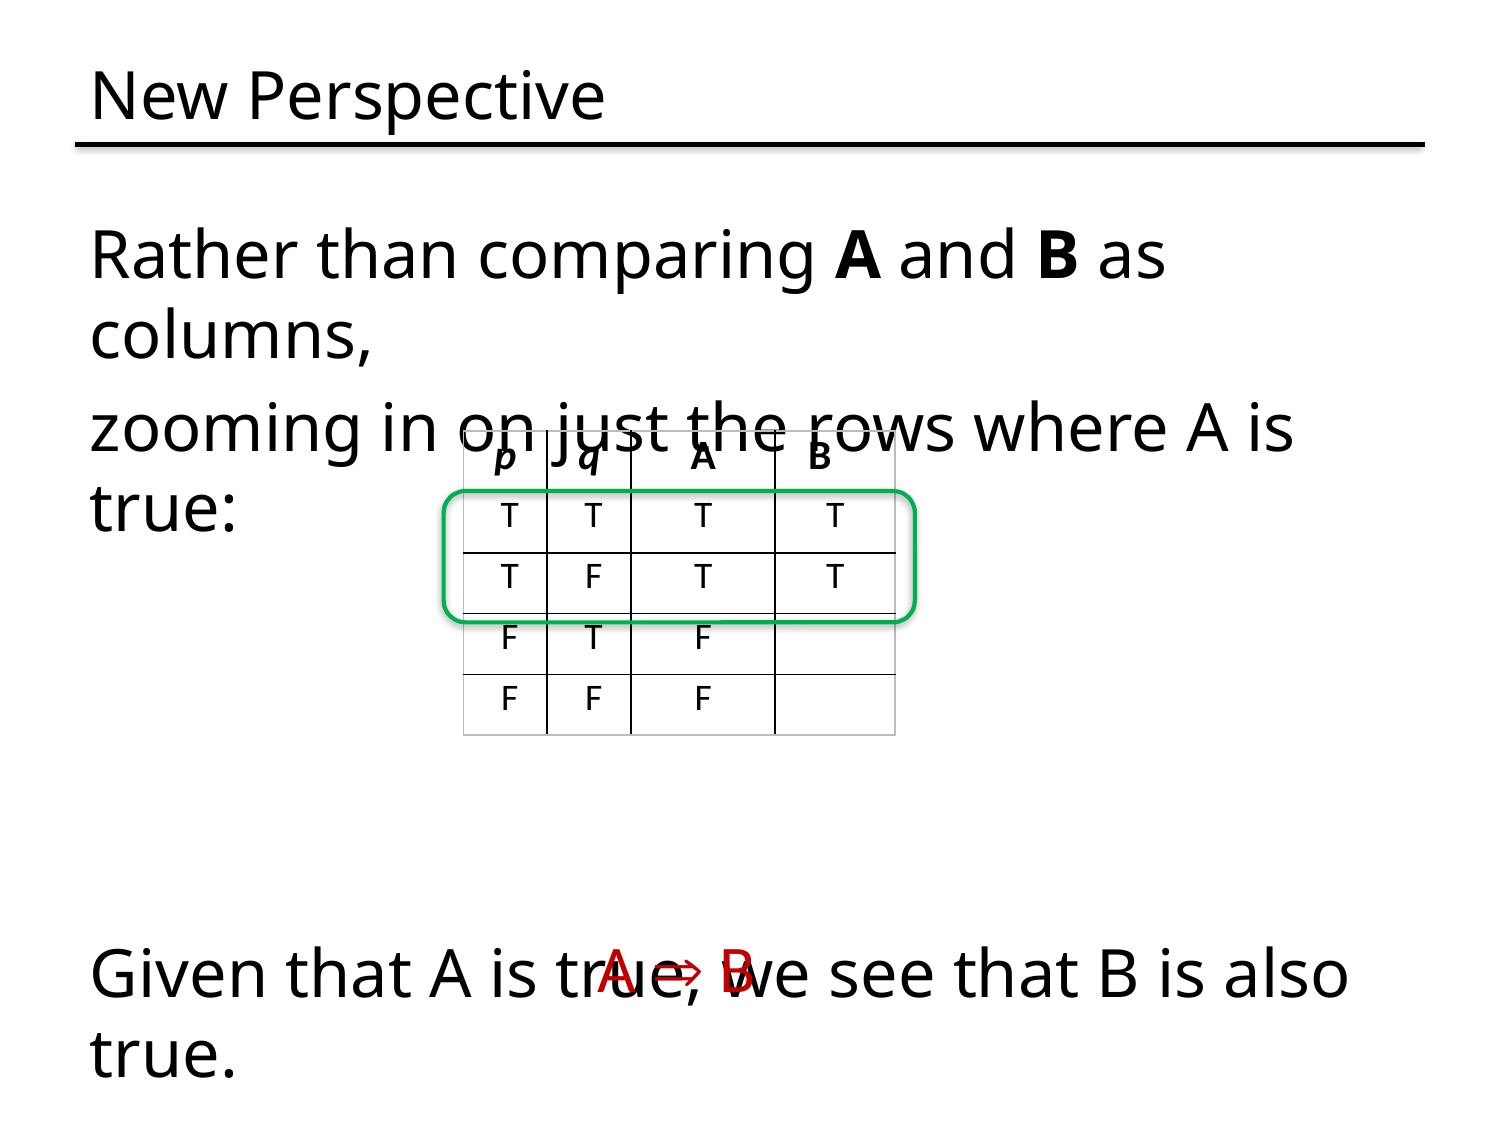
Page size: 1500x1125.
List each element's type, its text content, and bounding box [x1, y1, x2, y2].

text_box [441, 488, 918, 625]
table_header q [548, 432, 630, 487]
table_header p [464, 432, 546, 487]
table_cell F [464, 675, 546, 734]
table_cell [776, 632, 894, 674]
table_cell [776, 675, 894, 734]
table_header A [632, 432, 774, 487]
table_cell F [548, 675, 630, 734]
table_cell T [548, 633, 630, 674]
table_cell F [632, 633, 774, 674]
text_box A ⇒ B [583, 918, 771, 1014]
table_cell F [464, 633, 546, 674]
table_cell F [632, 675, 774, 734]
table_header B [776, 432, 894, 487]
title New Perspective [75, 45, 1425, 145]
list Rather than comparing A and B as columns, zooming in on just the rows where A is true: Given that A is true, we see that B is also true. [75, 204, 1425, 1048]
